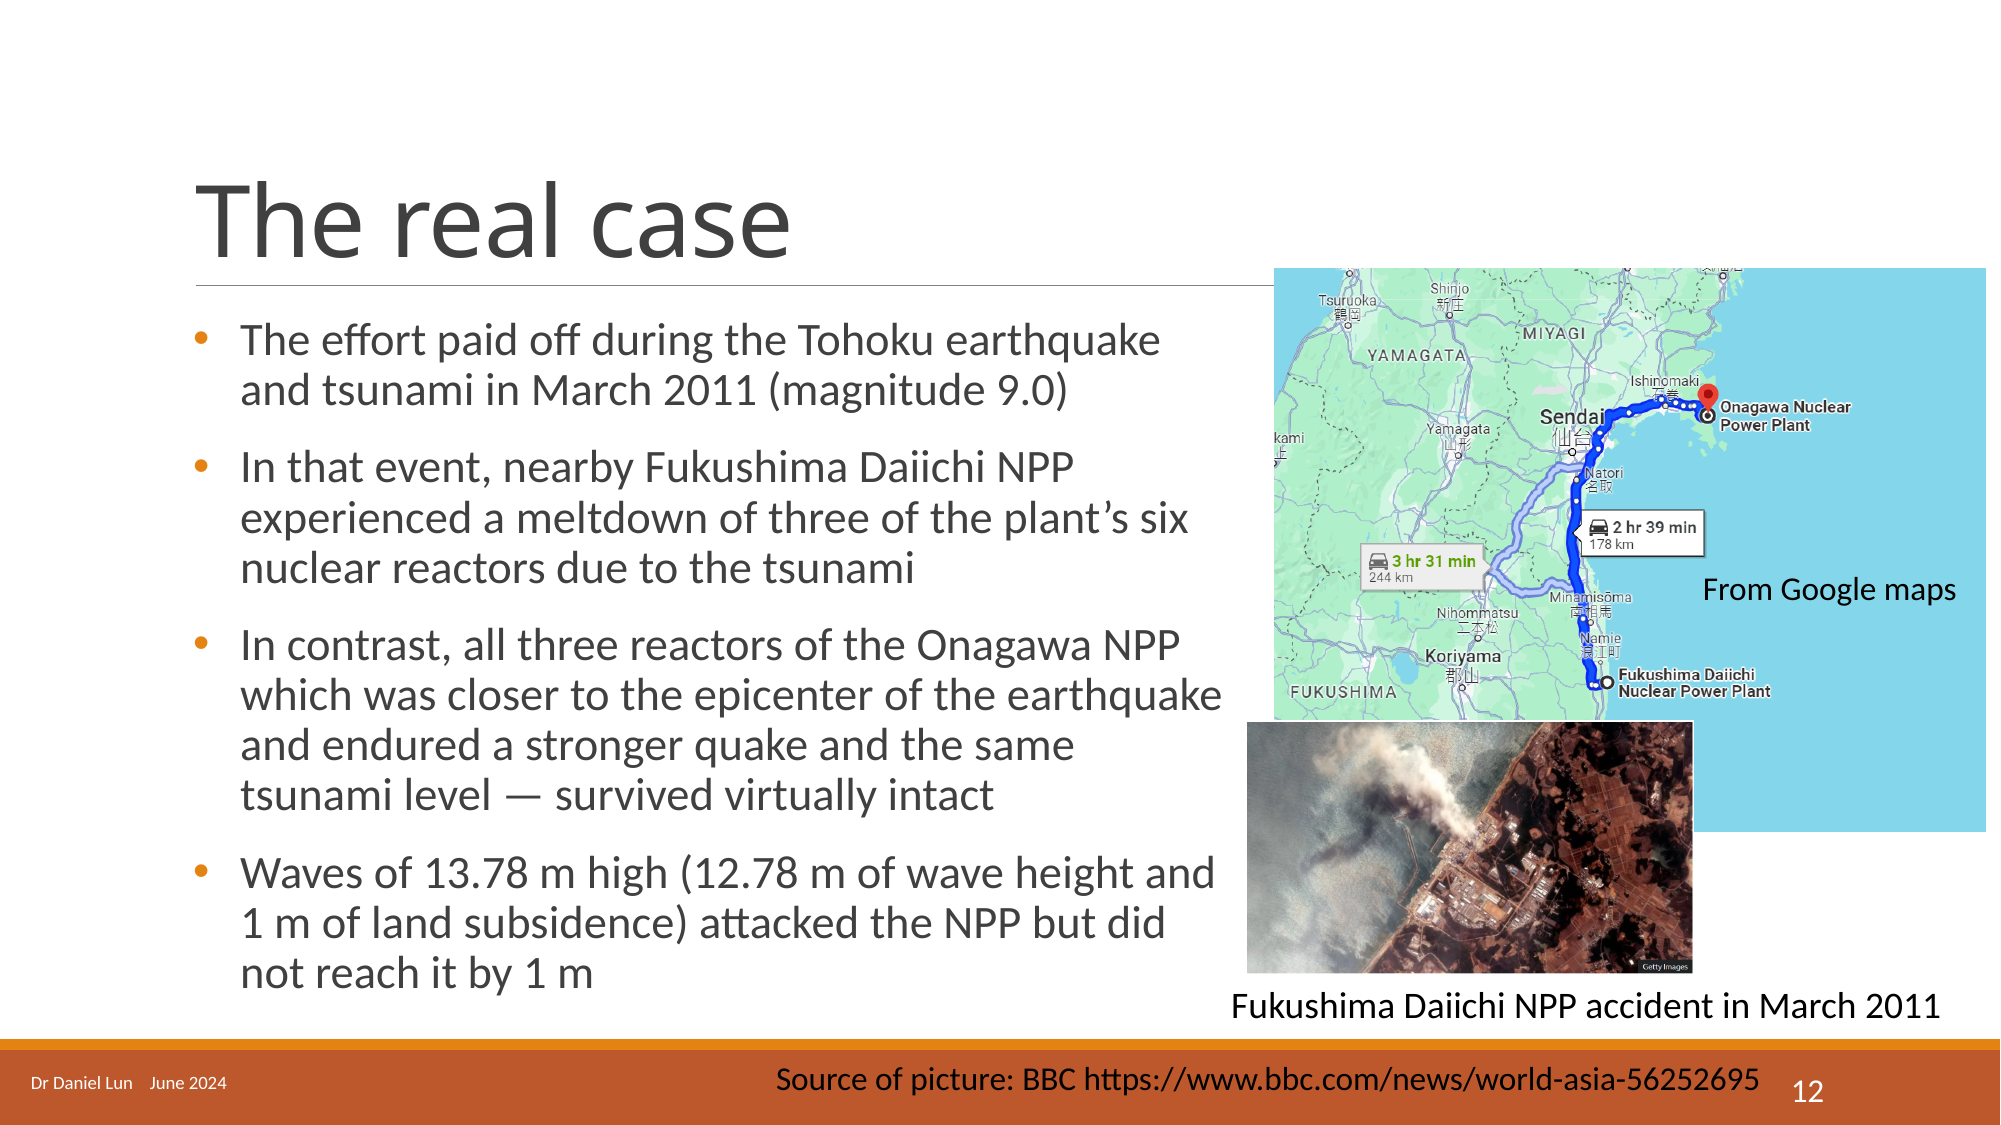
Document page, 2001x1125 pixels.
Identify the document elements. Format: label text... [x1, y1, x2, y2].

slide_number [15, 1052, 422, 1113]
text_box Source of picture: BBC https://www.bbc.com/news/world-asia-56252695 [761, 1050, 1777, 1105]
title The real case [180, 47, 1830, 285]
text_box Fukushima Daiichi NPP accident in March 2011 [1216, 973, 1966, 1033]
list The effort paid off during the Tohoku earthquake and tsunami in March 2011 (magnitude 9.0) In that event, nearby Fukushima Daiichi NPP experienced a meltdown of three of the plant’s six nuclear reactors due to the tsunami In contrast, all three reactors of the Onagawa NPP which was closer to the epicenter of the earthquake and endured a stronger quake and the same tsunami level — survived virtually intact Waves of 13.78 m high (12.78 m of wave height and 1 m of land subsidence) attacked the NPP but did not reach it by 1 m [193, 307, 1232, 1019]
slide_number 12 [1624, 1059, 1840, 1120]
picture [1245, 267, 1986, 974]
